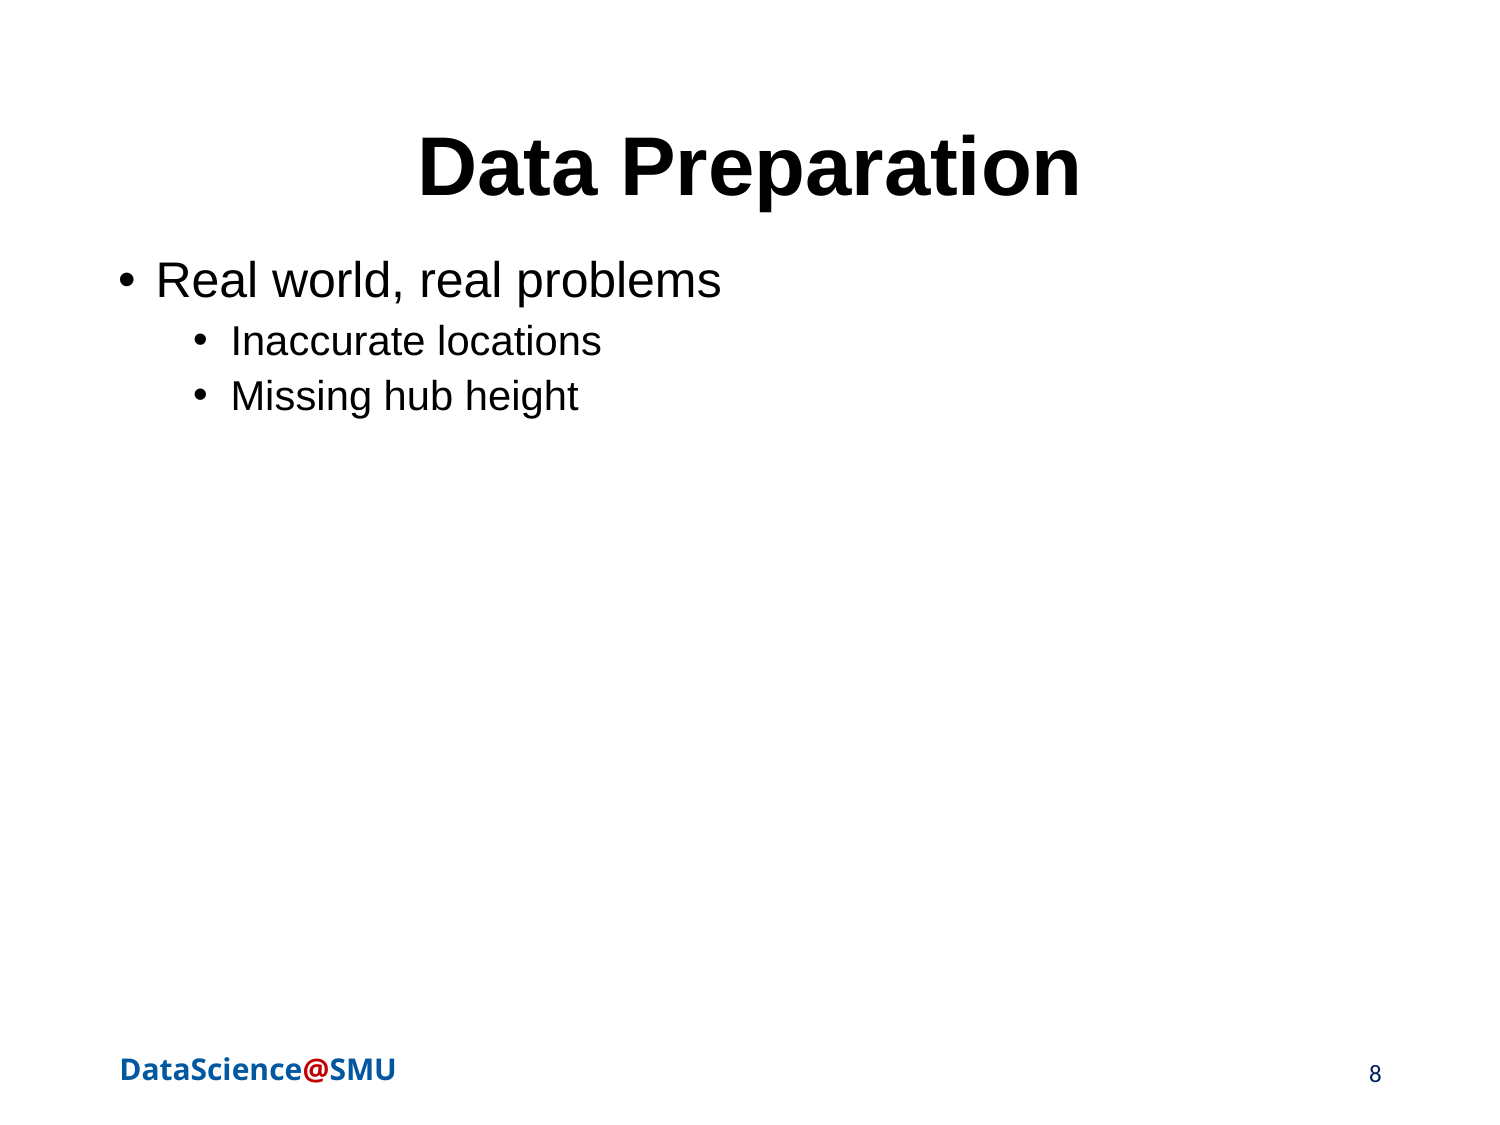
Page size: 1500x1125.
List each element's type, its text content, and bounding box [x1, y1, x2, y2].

list Real world, real problems Inaccurate locations Missing hub height [103, 247, 1397, 1043]
slide_number 8 [1059, 1042, 1397, 1103]
title Data Preparation [103, 59, 1397, 247]
